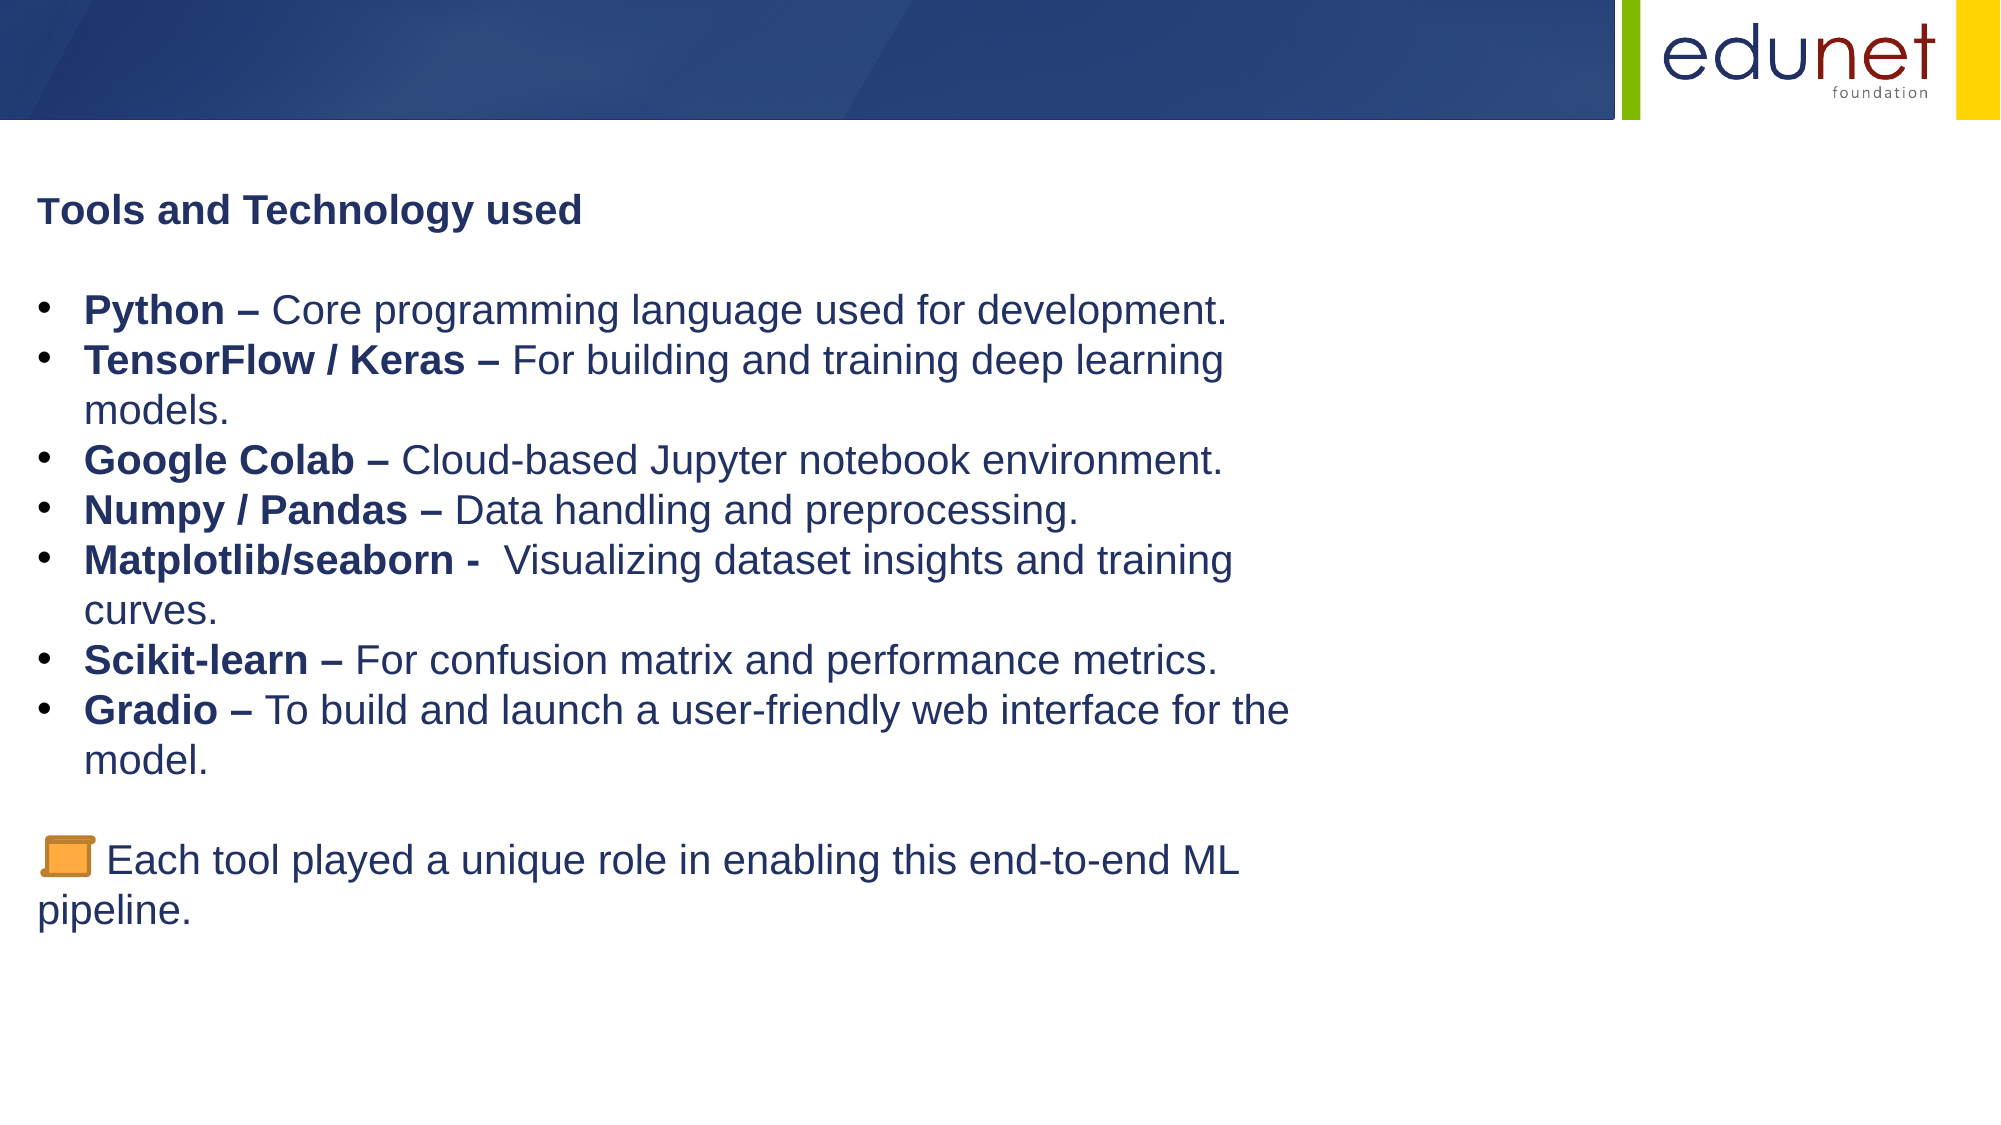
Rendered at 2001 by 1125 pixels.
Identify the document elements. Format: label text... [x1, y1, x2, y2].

picture [1652, 12, 1948, 108]
text_box Tools and Technology used Python – Core programming language used for development. TensorFlow / Keras – For building and training deep learning models. Google Colab – Cloud-based Jupyter notebook environment. Numpy / Pandas – Data handling and preprocessing. Matplotlib/seaborn - Visualizing dataset insights and training curves. Scikit-learn – For confusion matrix and performance metrics. Gradio – To build and launch a user-friendly web interface for the model. Each tool played a unique role in enabling this end-to-end ML pipeline. [22, 175, 1314, 991]
text_box [40, 835, 96, 878]
